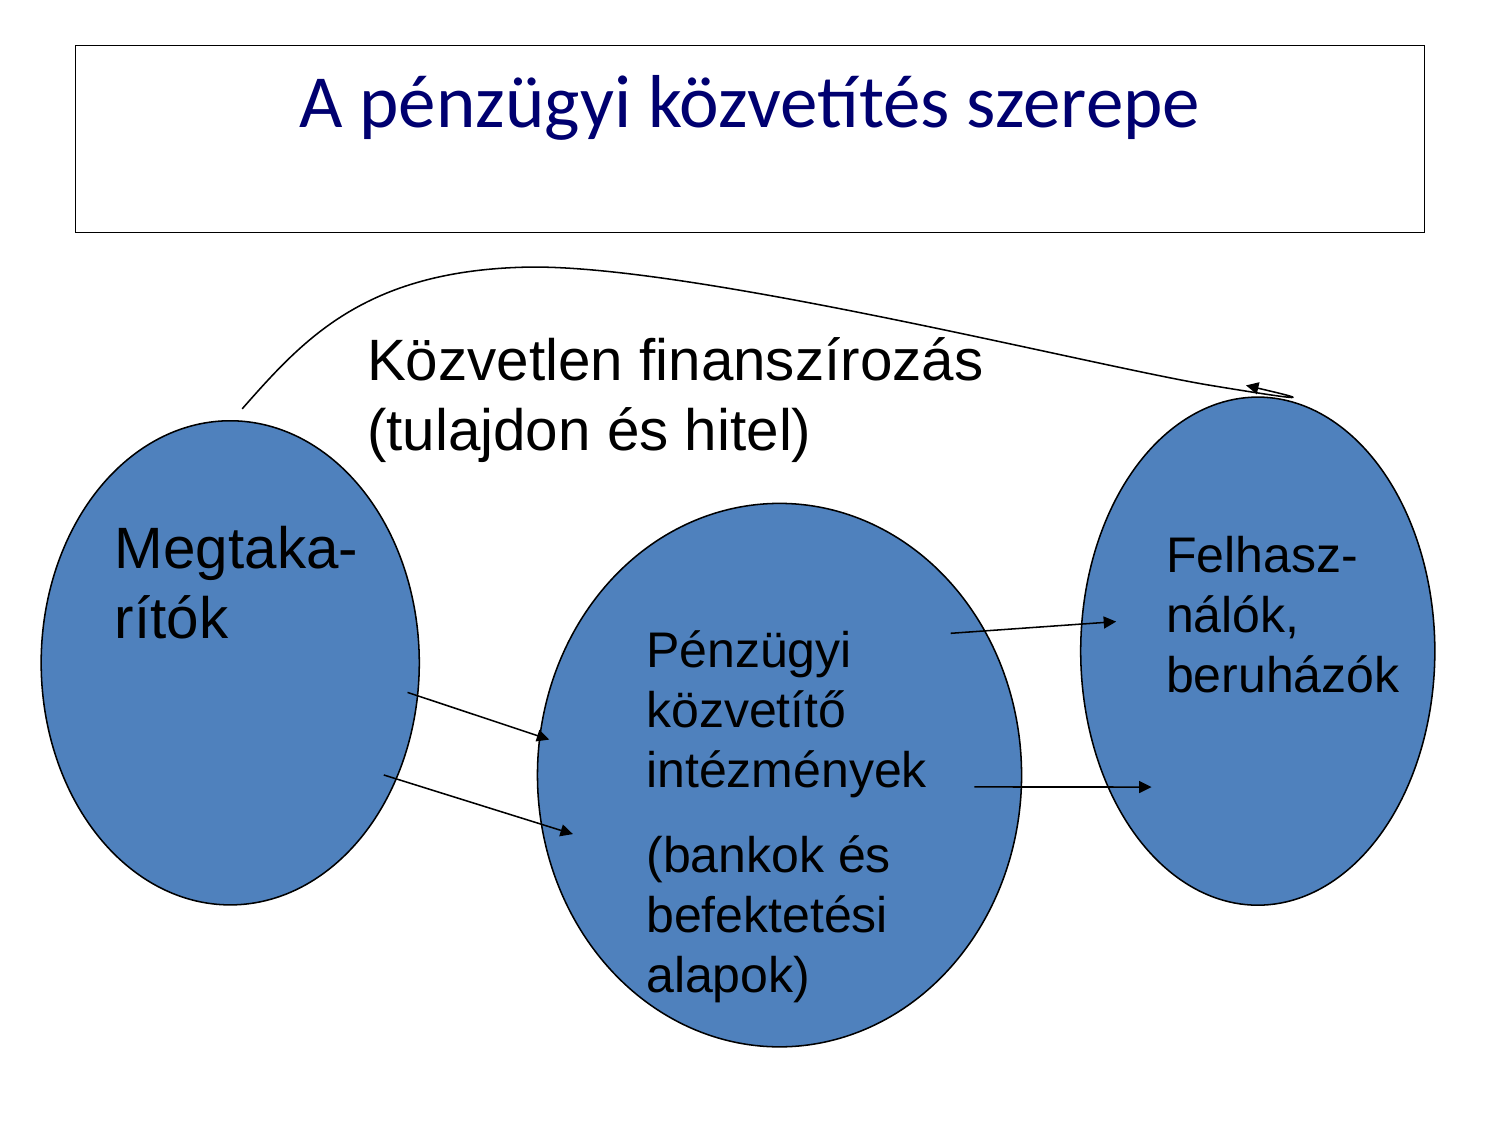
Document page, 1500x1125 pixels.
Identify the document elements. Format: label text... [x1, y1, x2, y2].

text_box Felhasz-nálók, beruházók [1151, 515, 1436, 711]
text_box [1081, 359, 1294, 398]
text_box [383, 774, 573, 837]
text_box [407, 692, 550, 742]
text_box [657, 1010, 902, 1047]
text_box [987, 788, 1022, 916]
text_box [537, 503, 972, 990]
text_box [242, 266, 868, 409]
text_box Pénzügyi közvetítő intézmények (bankok és befektetési alapok) [631, 609, 987, 1010]
title A pénzügyi közvetítés szerepe [75, 45, 1425, 233]
text_box Közvetlen finanszírozás (tulajdon és hitel) [352, 314, 1081, 469]
text_box [950, 616, 1117, 634]
text_box [987, 635, 1022, 786]
text_box [41, 420, 420, 905]
text_box Megtaka-rítók [100, 503, 408, 658]
text_box [974, 780, 1152, 794]
text_box [1080, 397, 1430, 906]
